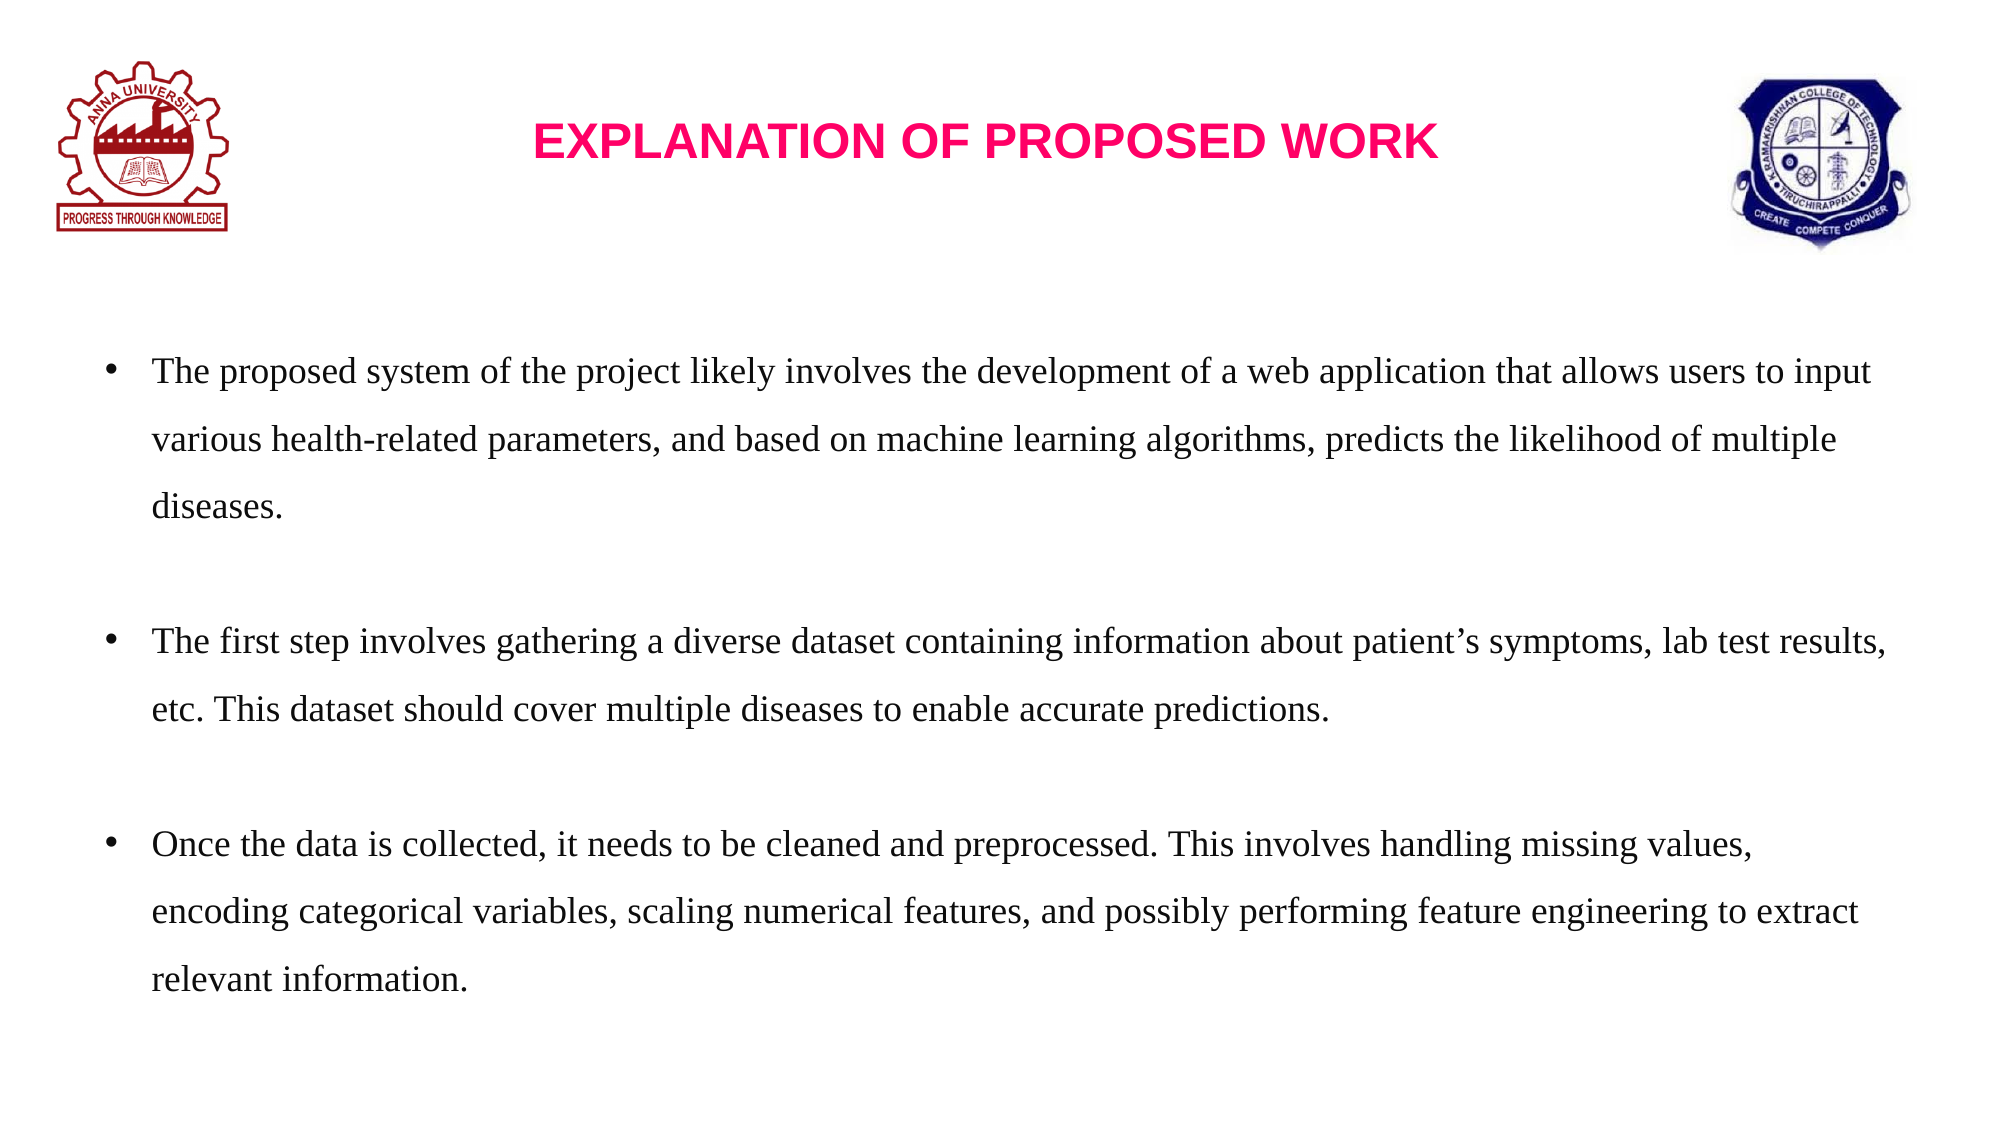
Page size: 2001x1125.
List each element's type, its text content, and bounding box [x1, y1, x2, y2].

picture [54, 59, 230, 233]
picture [1727, 73, 1917, 255]
title EXPLANATION OF PROPOSED WORK [324, 45, 1675, 233]
text_box The proposed system of the project likely involves the development of a web application that allows users to input various health-related parameters, and based on machine learning algorithms, predicts the likelihood of multiple diseases. The first step involves gathering a diverse dataset containing information about patient’s symptoms, lab test results, etc. This dataset should cover multiple diseases to enable accurate predictions. Once the data is collected, it needs to be cleaned and preprocessed. This involves handling missing values, encoding categorical variables, scaling numerical features, and possibly performing feature engineering to extract relevant information. [90, 316, 1917, 1007]
